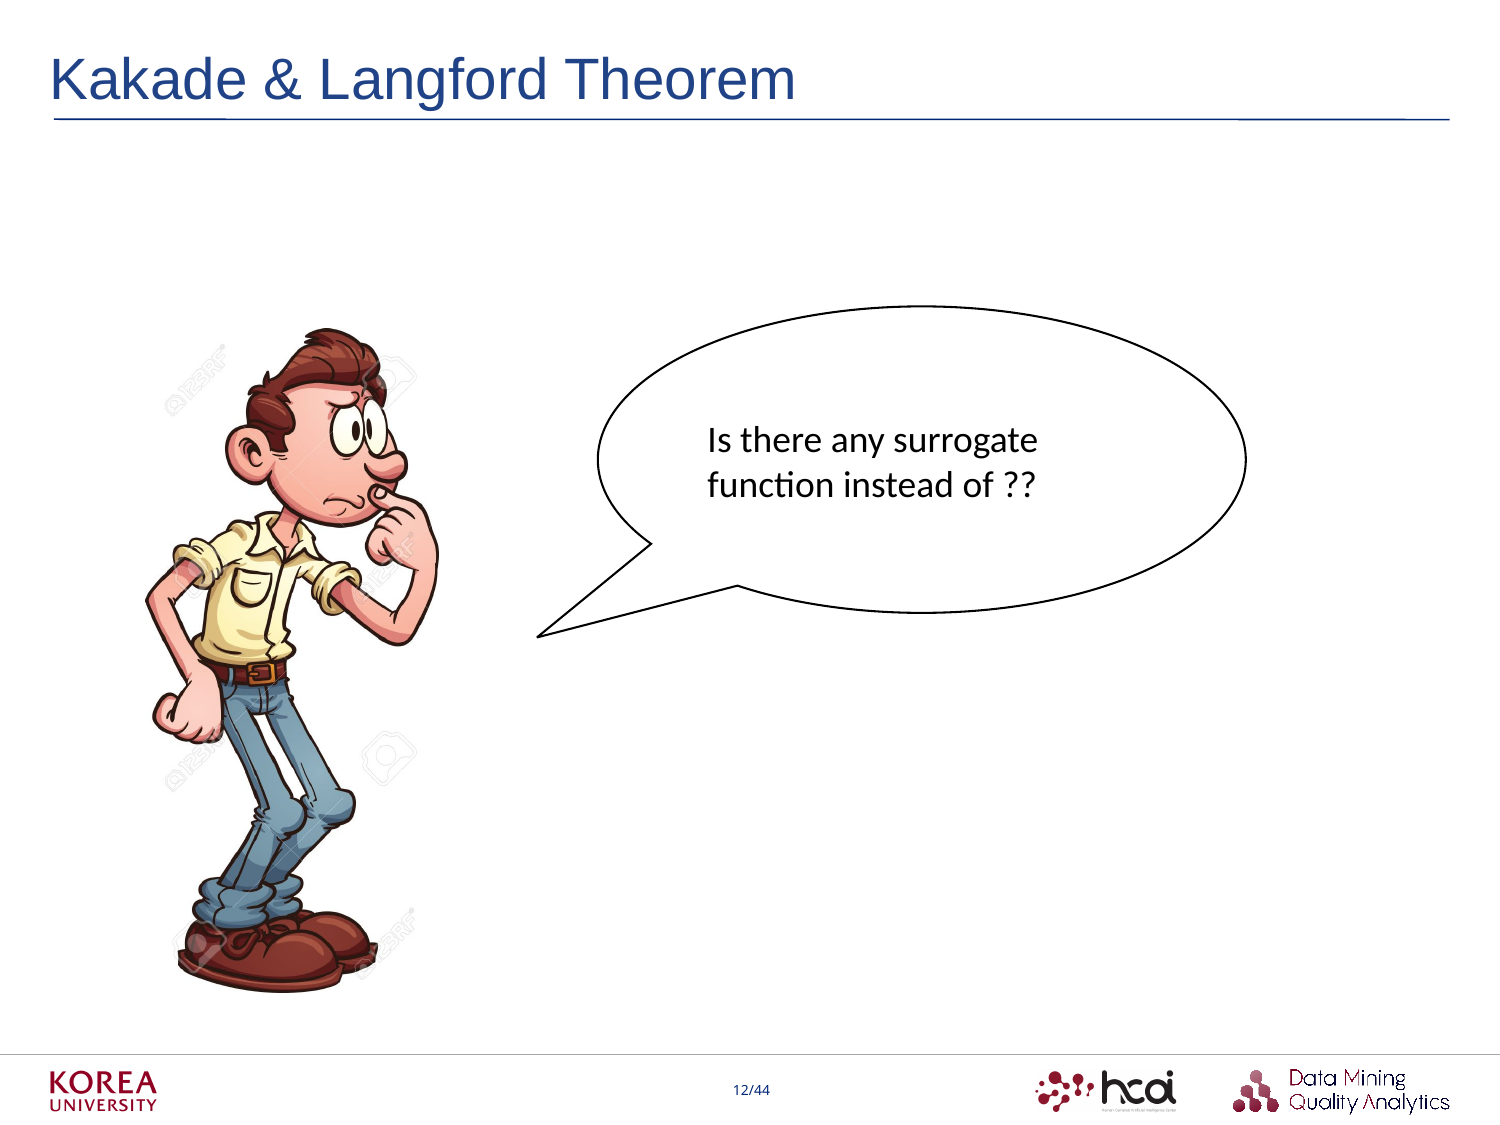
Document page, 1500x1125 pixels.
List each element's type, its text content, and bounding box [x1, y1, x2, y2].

text_box Kakade & Langford Theorem [35, 33, 1275, 119]
picture [1035, 1069, 1177, 1114]
picture [49, 1070, 157, 1113]
picture [145, 328, 439, 993]
picture [1231, 1068, 1450, 1115]
